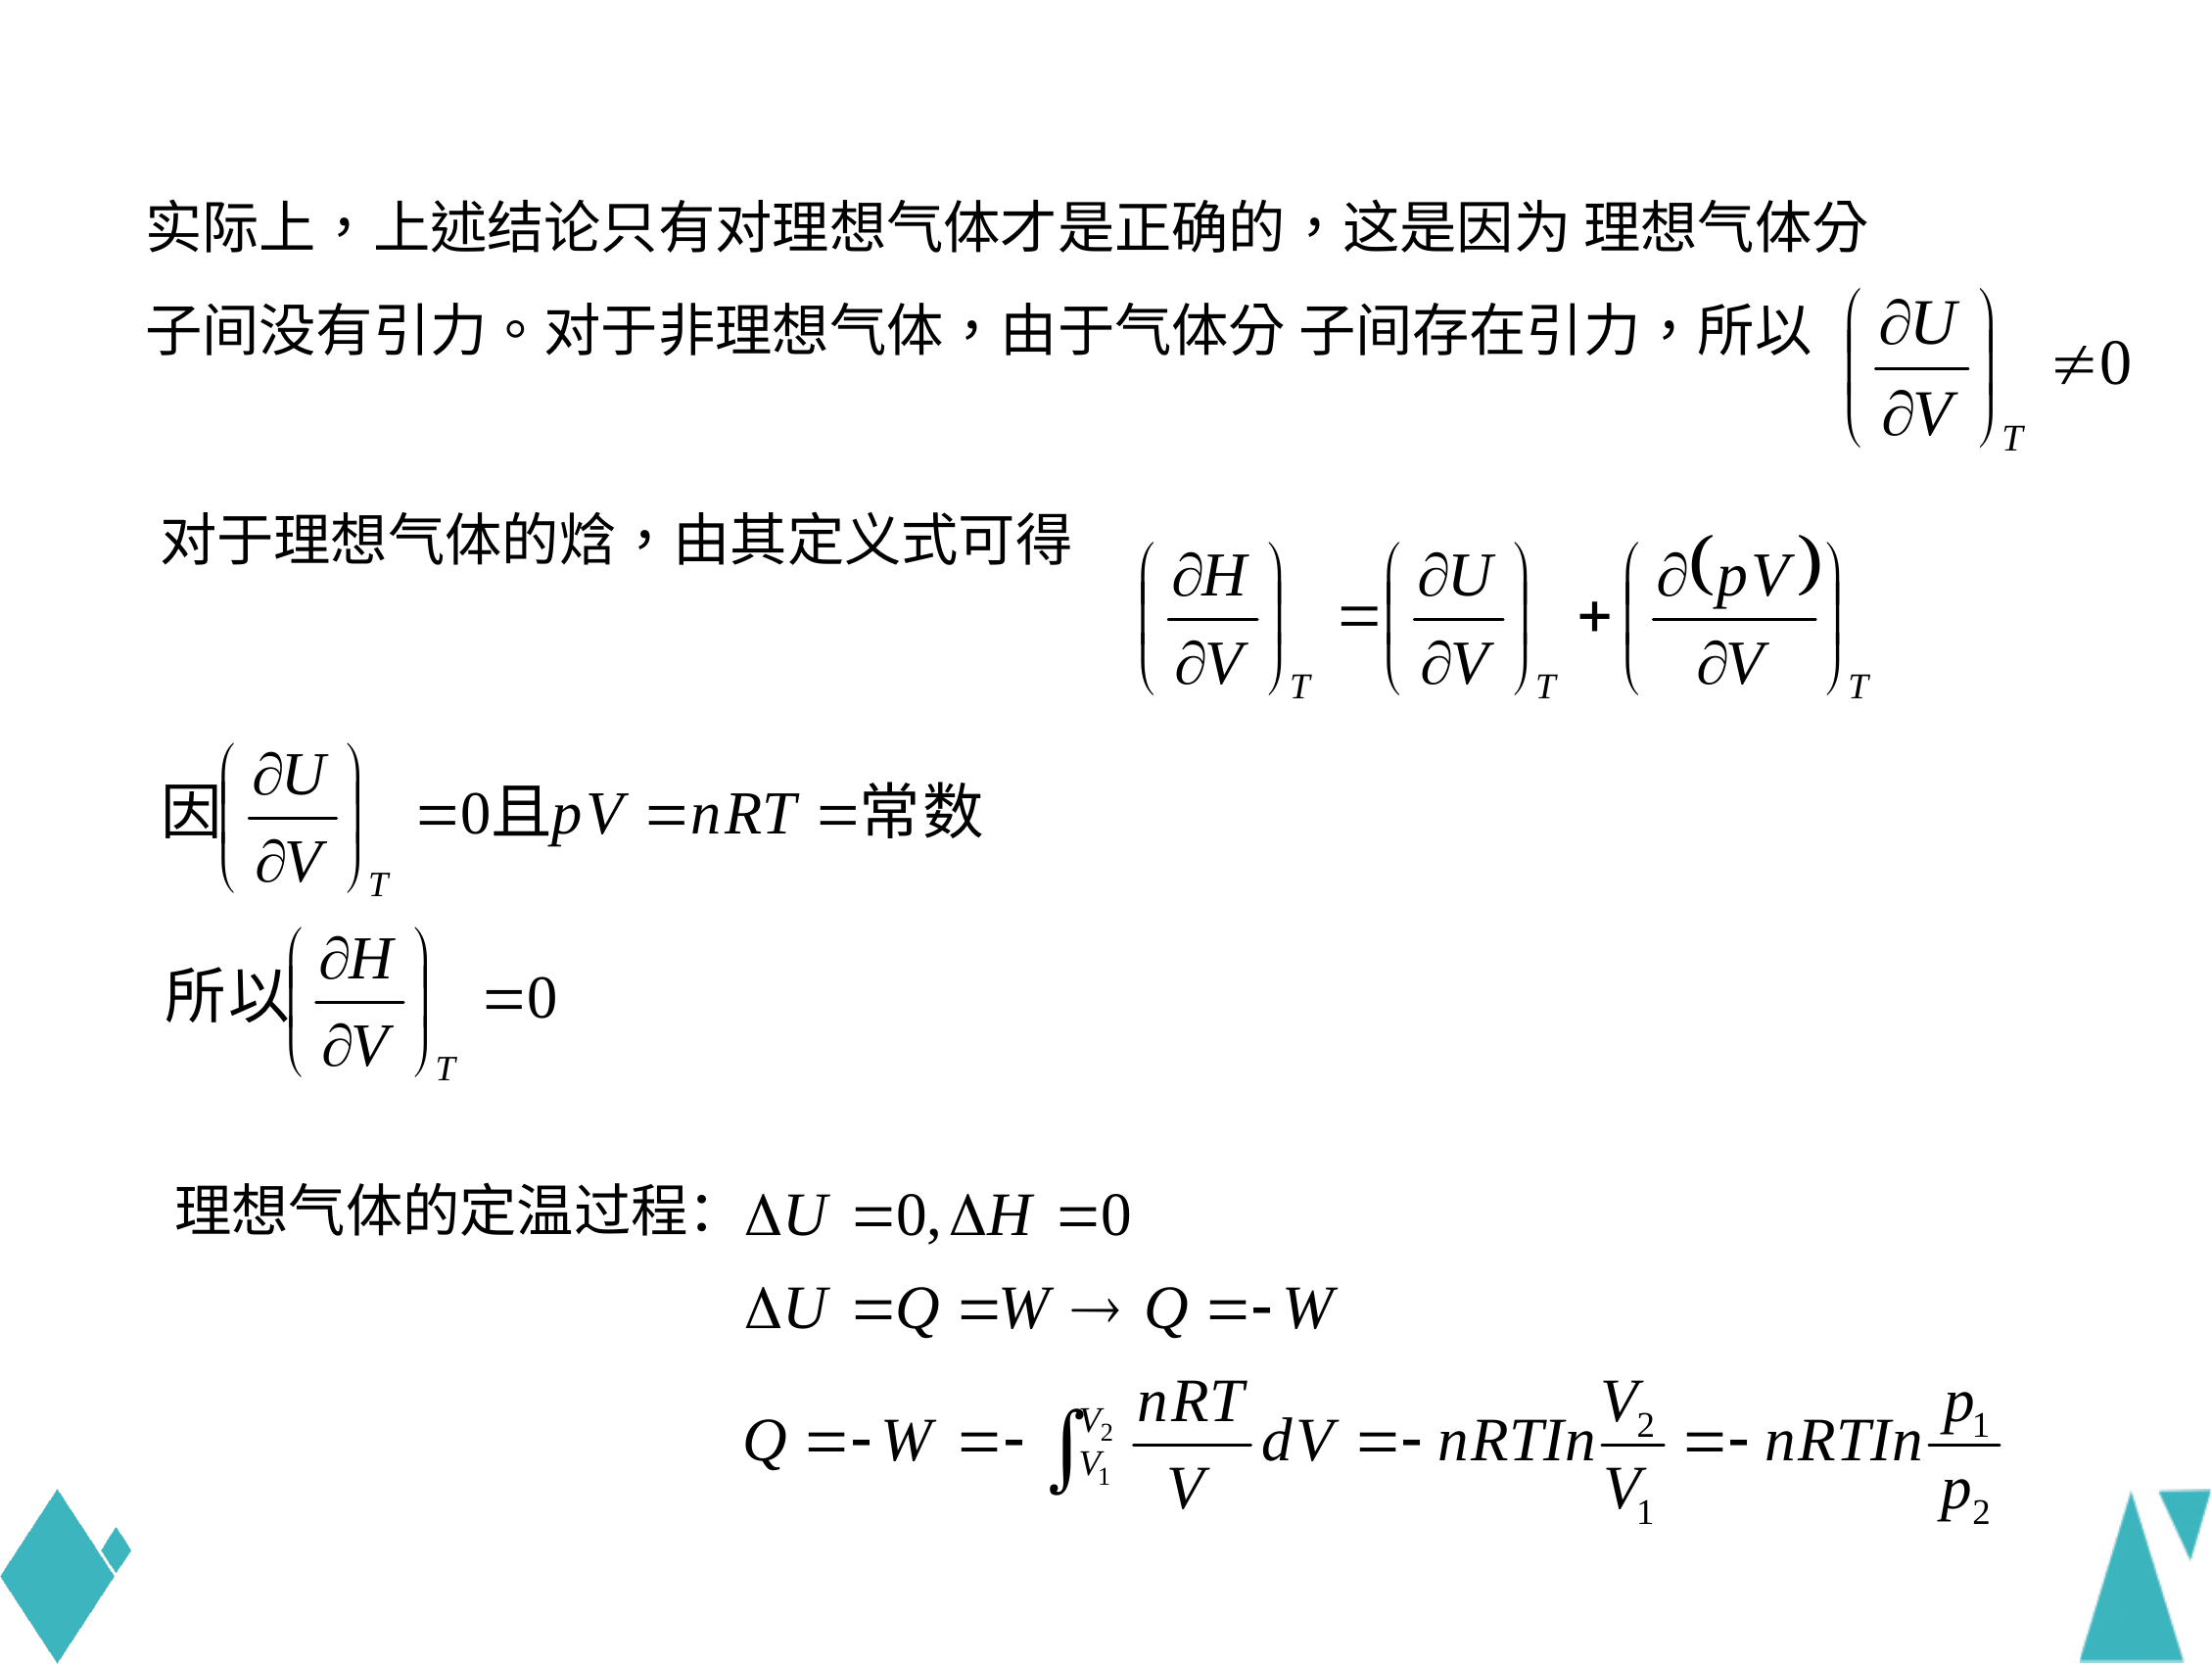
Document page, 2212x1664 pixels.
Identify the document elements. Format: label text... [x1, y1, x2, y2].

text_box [1128, 531, 1887, 713]
text_box 实际上，上述结论只有对理想气体才是正确的，这是因为 理想气体分子间没有引力。对于非理想气体，由于气体分 子间存在引力，所以 [130, 149, 1903, 370]
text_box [1834, 276, 2142, 466]
picture [0, 1489, 131, 1664]
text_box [735, 1178, 2014, 1536]
picture [2080, 1487, 2212, 1663]
text_box 理想气体的定温过程： [160, 1166, 898, 1251]
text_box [157, 728, 990, 1096]
text_box 对于理想气体的焓，由其定义式可得 [145, 496, 1283, 580]
